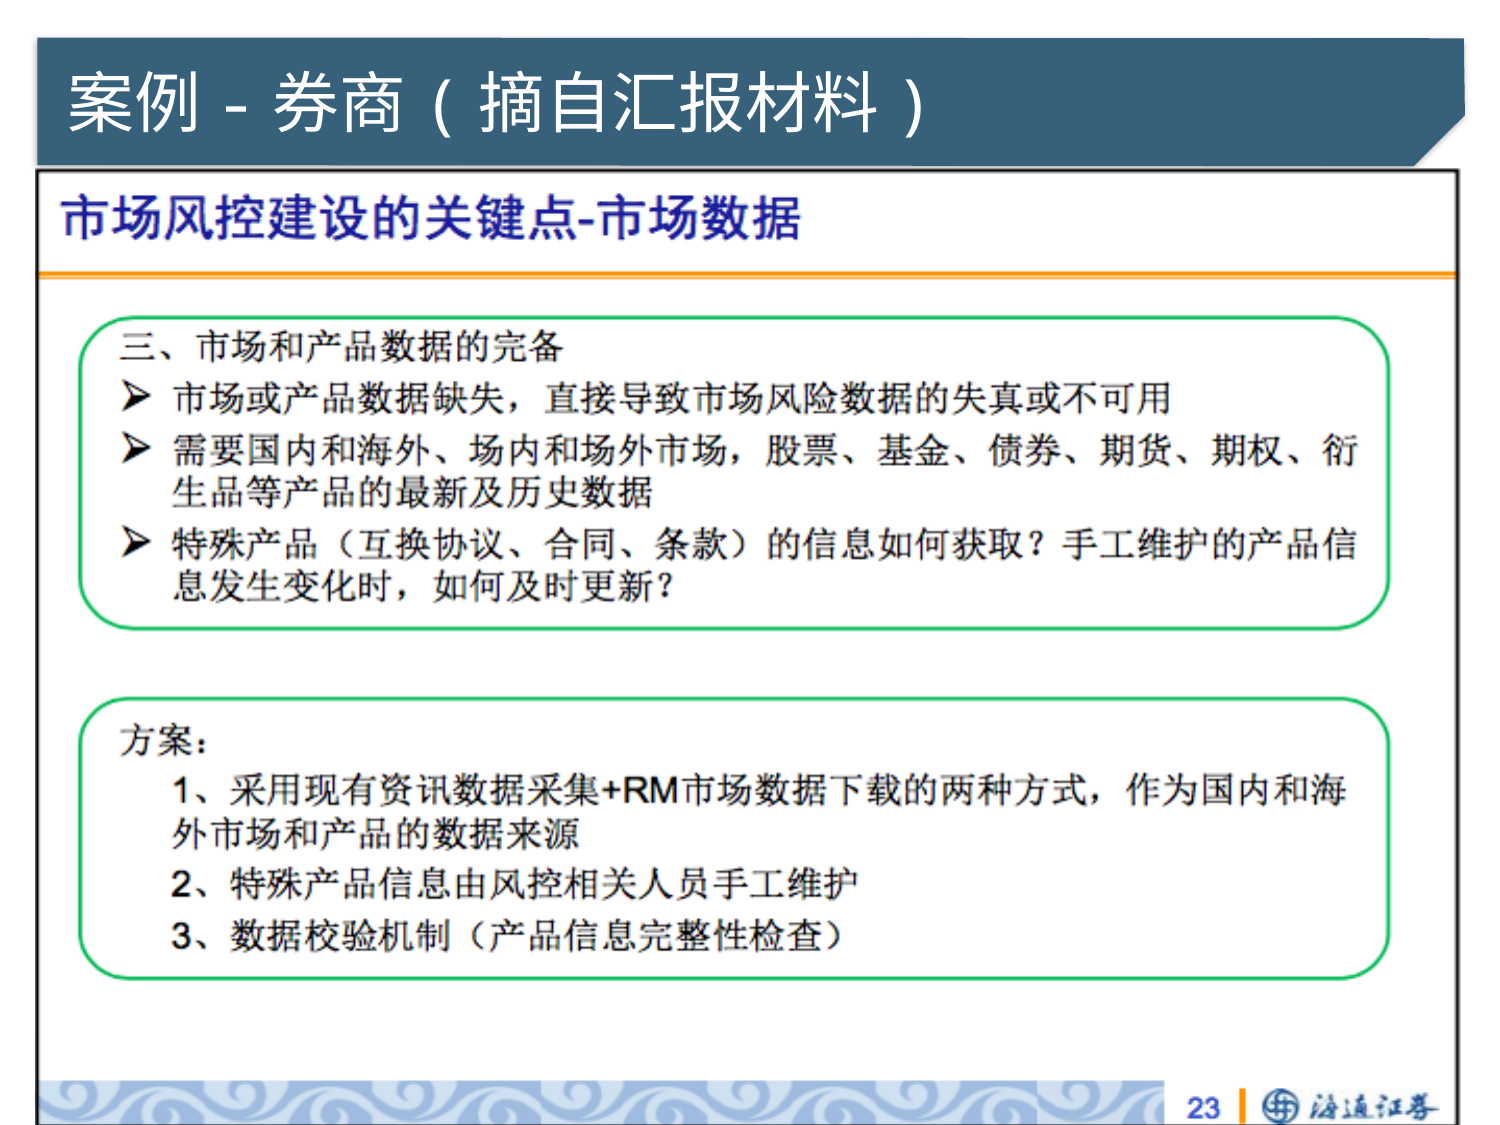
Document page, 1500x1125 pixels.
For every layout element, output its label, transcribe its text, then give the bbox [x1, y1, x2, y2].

title 案例-券商(摘自汇报材料) [37, 37, 1464, 165]
picture [35, 168, 1465, 1125]
